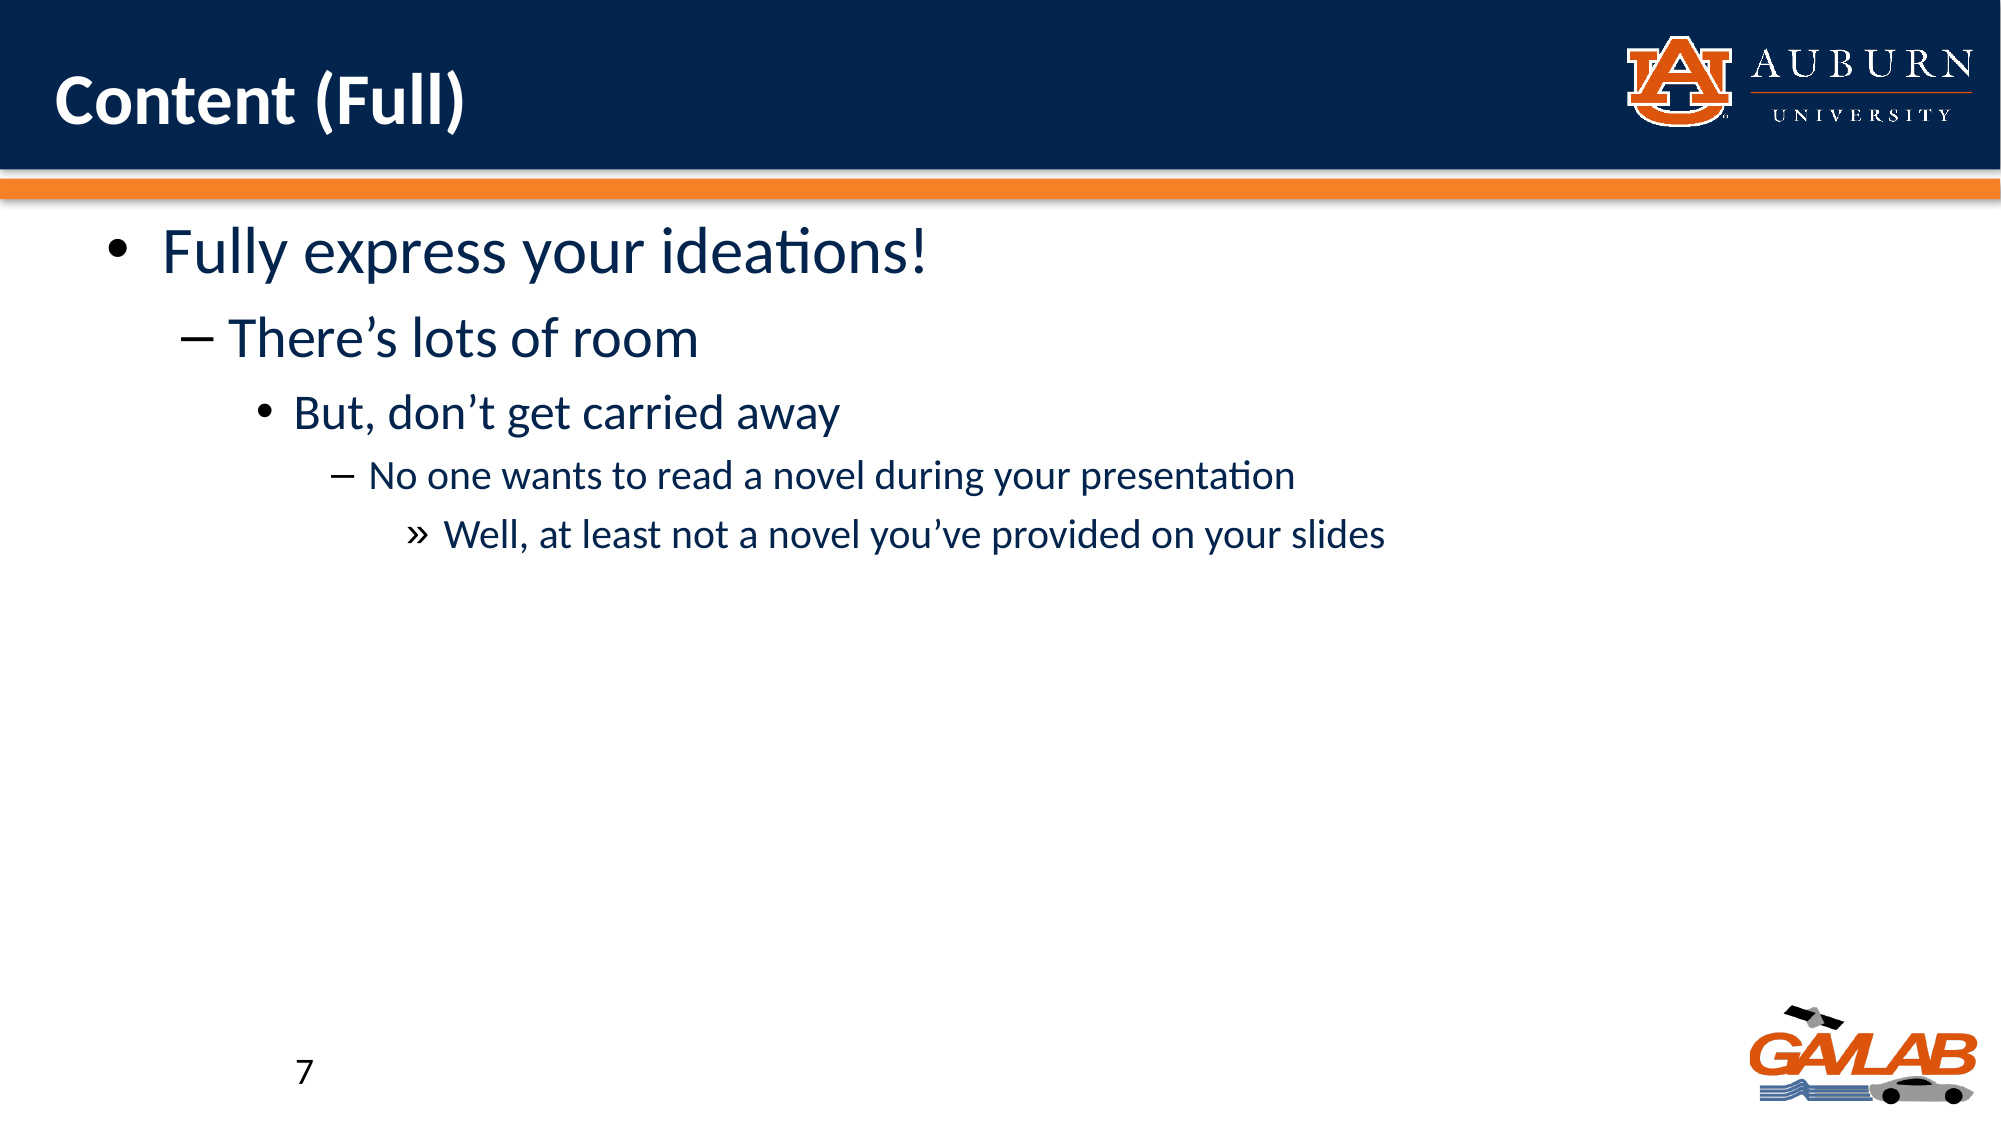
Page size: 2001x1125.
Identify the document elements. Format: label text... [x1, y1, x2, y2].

title Content (Full) [48, 0, 1324, 146]
picture [1627, 36, 1973, 127]
list Fully express your ideations! There’s lots of room But, don’t get carried away No one wants to read a novel during your presentation Well, at least not a novel you’ve provided on your slides [99, 200, 1901, 1064]
text_box 7 [286, 1038, 389, 1101]
